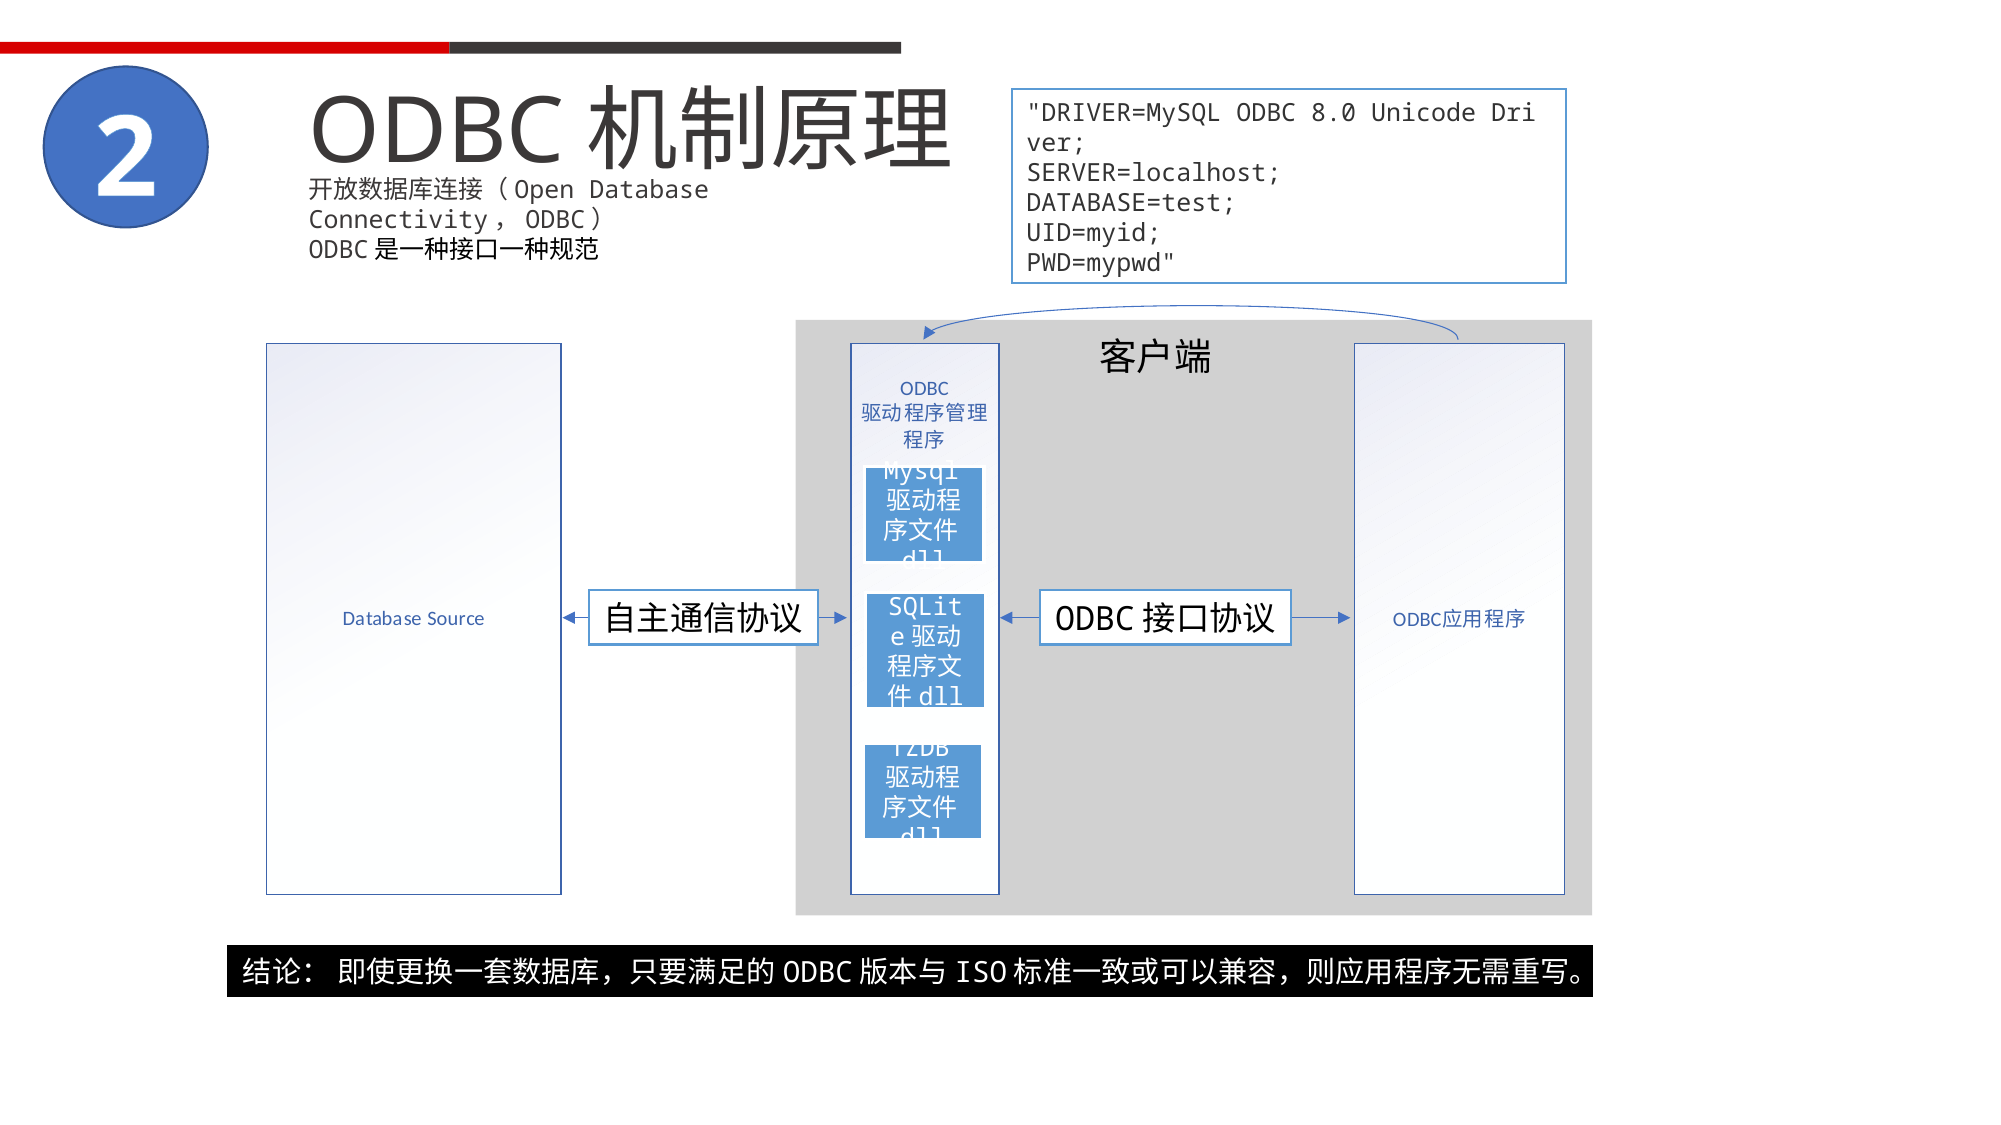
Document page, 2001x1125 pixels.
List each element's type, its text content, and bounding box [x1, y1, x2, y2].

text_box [0, 41, 902, 54]
text_box "DRIVER=MySQL ODBC 8.0 Unicode Driver; SERVER=localhost; DATABASE=test; UID=myid; PWD=mypwd" [1011, 88, 1190, 284]
text_box [86, 65, 165, 75]
picture [1350, 339, 1566, 896]
text_box 客户端 [1084, 325, 1190, 385]
picture [262, 339, 563, 896]
text_box 结论： 即使更换一套数据库，只要满足的ODBC版本与ISO标准一致或可以兼容，则应用程序无需重写。 [227, 945, 1593, 997]
picture [846, 339, 1000, 896]
text_box 2 [78, 75, 173, 226]
text_box ODBC接口协议 [1039, 618, 1292, 646]
text_box [795, 319, 1593, 916]
text_box 自主通信协议 [588, 589, 819, 617]
text_box "DRIVER=MySQL ODBC 8.0 Unicode Driver; SERVER=localhost; DATABASE=test; UID=myid; PWD=mypwd" [1193, 88, 1567, 284]
text_box [42, 80, 78, 214]
text_box [173, 79, 209, 214]
text_box ODBC接口协议 [1039, 589, 1292, 617]
text_box 客户端 [1193, 325, 1227, 385]
text_box ODBC机制原理 [293, 63, 1128, 189]
text_box 开放数据库连接（Open Database Connectivity，ODBC） ODBC是一种接口一种规范 [293, 166, 925, 271]
text_box 自主通信协议 [588, 618, 819, 646]
